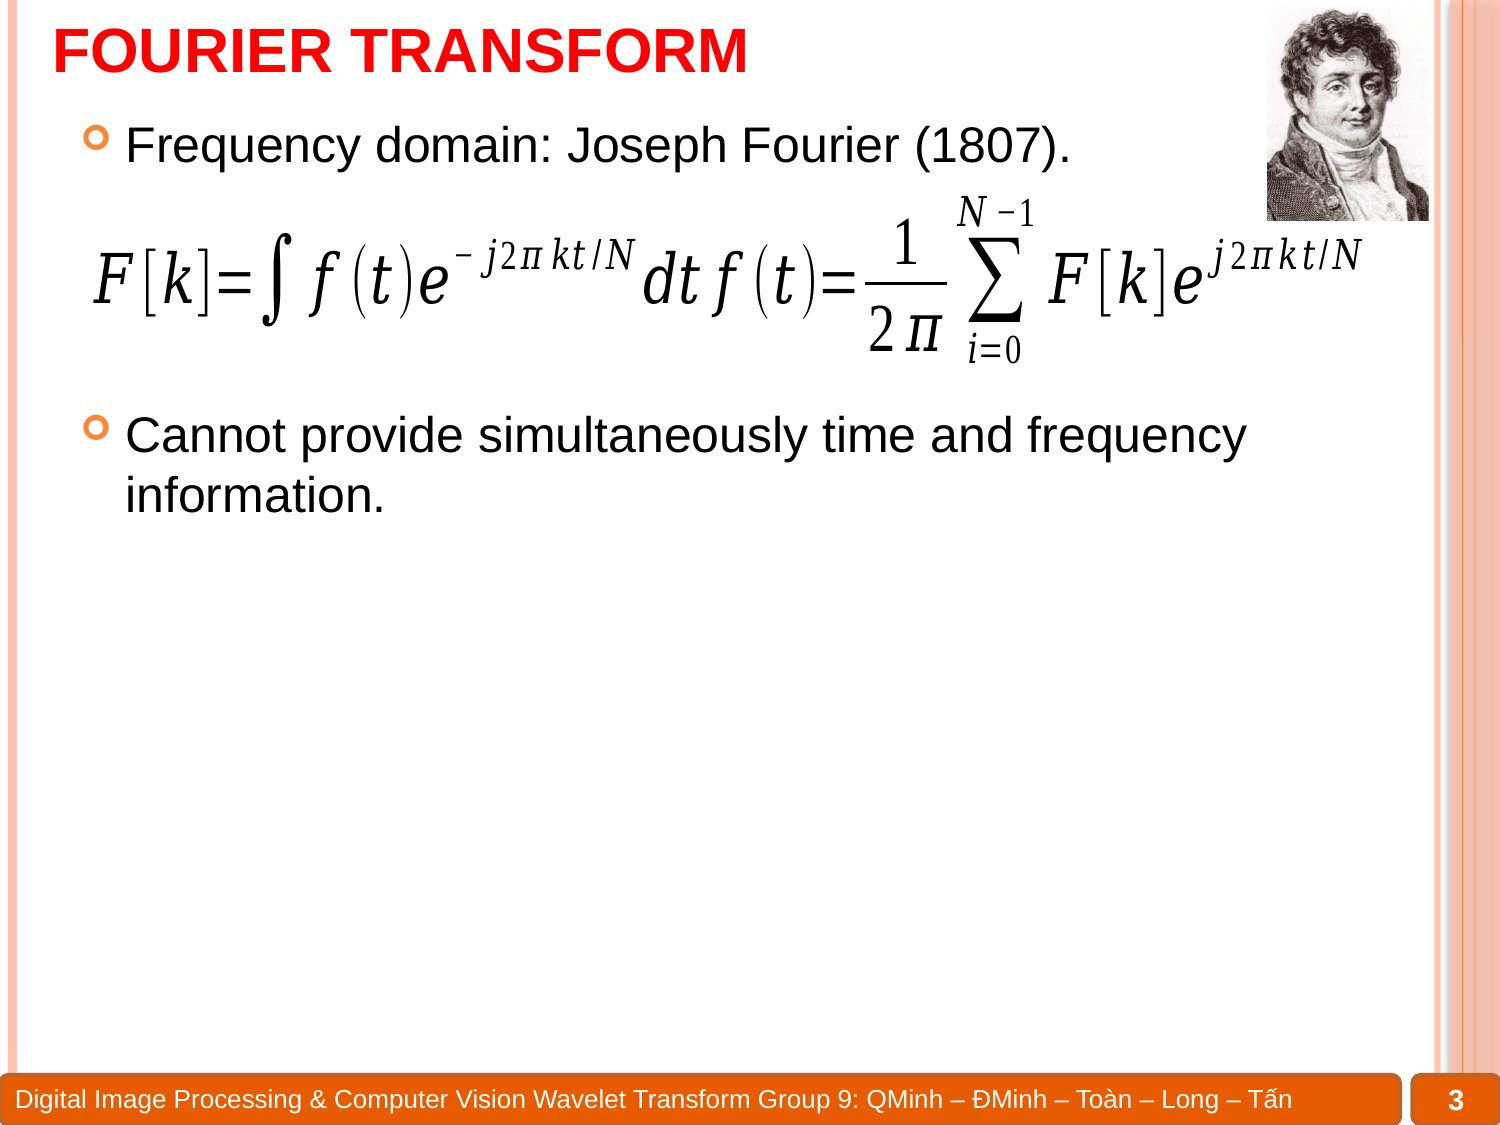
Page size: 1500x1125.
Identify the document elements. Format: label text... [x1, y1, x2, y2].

list Frequency domain: Joseph Fourier (1807). Cannot provide simultaneously time and frequency information. [65, 105, 1391, 1018]
picture [1267, 0, 1429, 221]
title FOURIER TRANSFORM [37, 12, 1261, 93]
slide_number 3 [1412, 1074, 1500, 1123]
